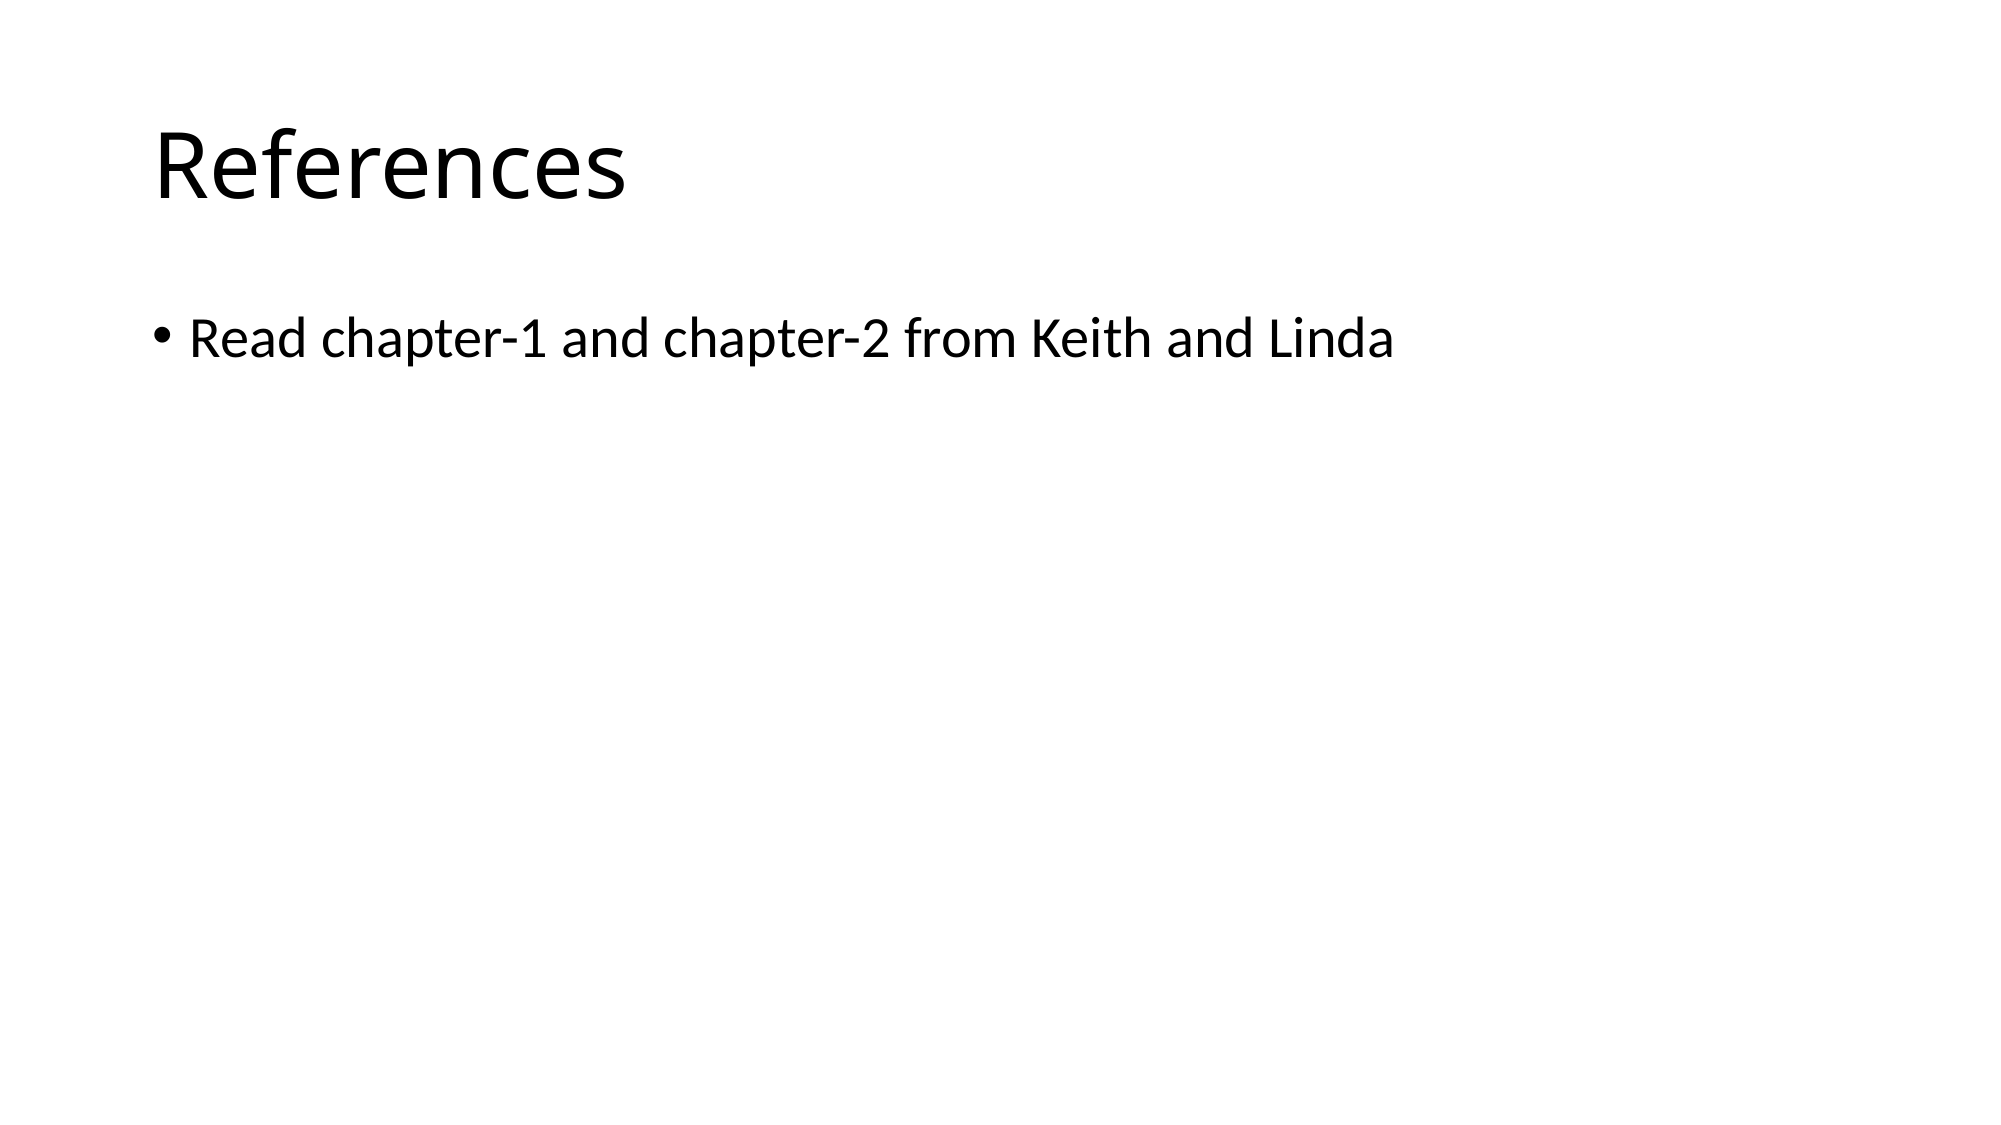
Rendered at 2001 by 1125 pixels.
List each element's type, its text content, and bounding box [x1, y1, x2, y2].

list Read chapter-1 and chapter-2 from Keith and Linda [137, 299, 1863, 1014]
title References [137, 59, 1863, 278]
